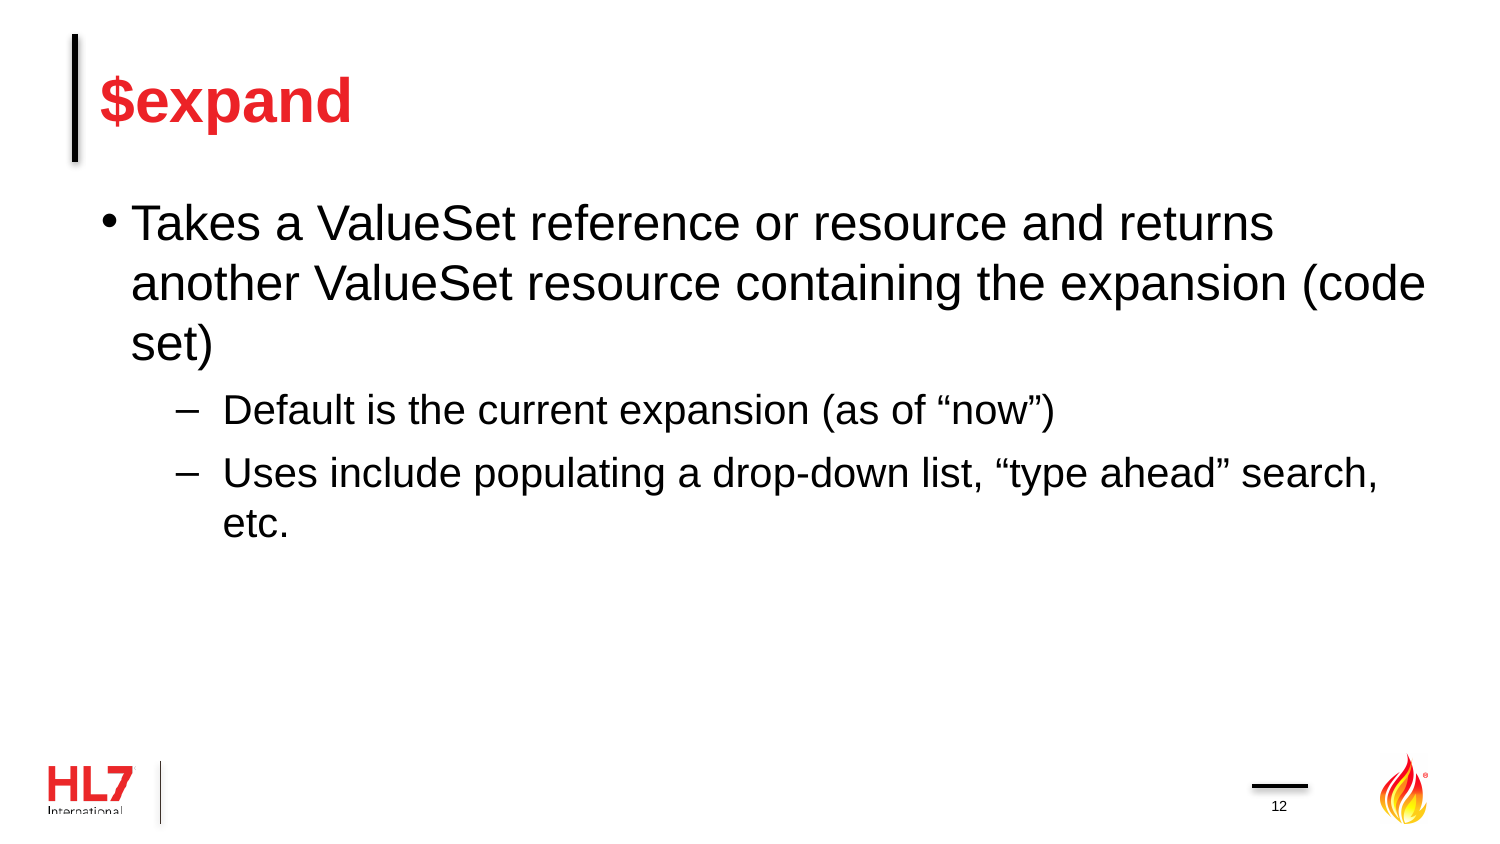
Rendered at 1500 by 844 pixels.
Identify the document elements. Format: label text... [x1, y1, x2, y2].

slide_number 12 [1257, 788, 1302, 815]
picture [1380, 753, 1428, 824]
title $expand [100, 33, 1451, 163]
list Takes a ValueSet reference or resource and returns another ValueSet resource containing the expansion (code set) Default is the current expansion (as of “now”) Uses include populating a drop-down list, “type ahead” search, etc. [100, 190, 1451, 671]
